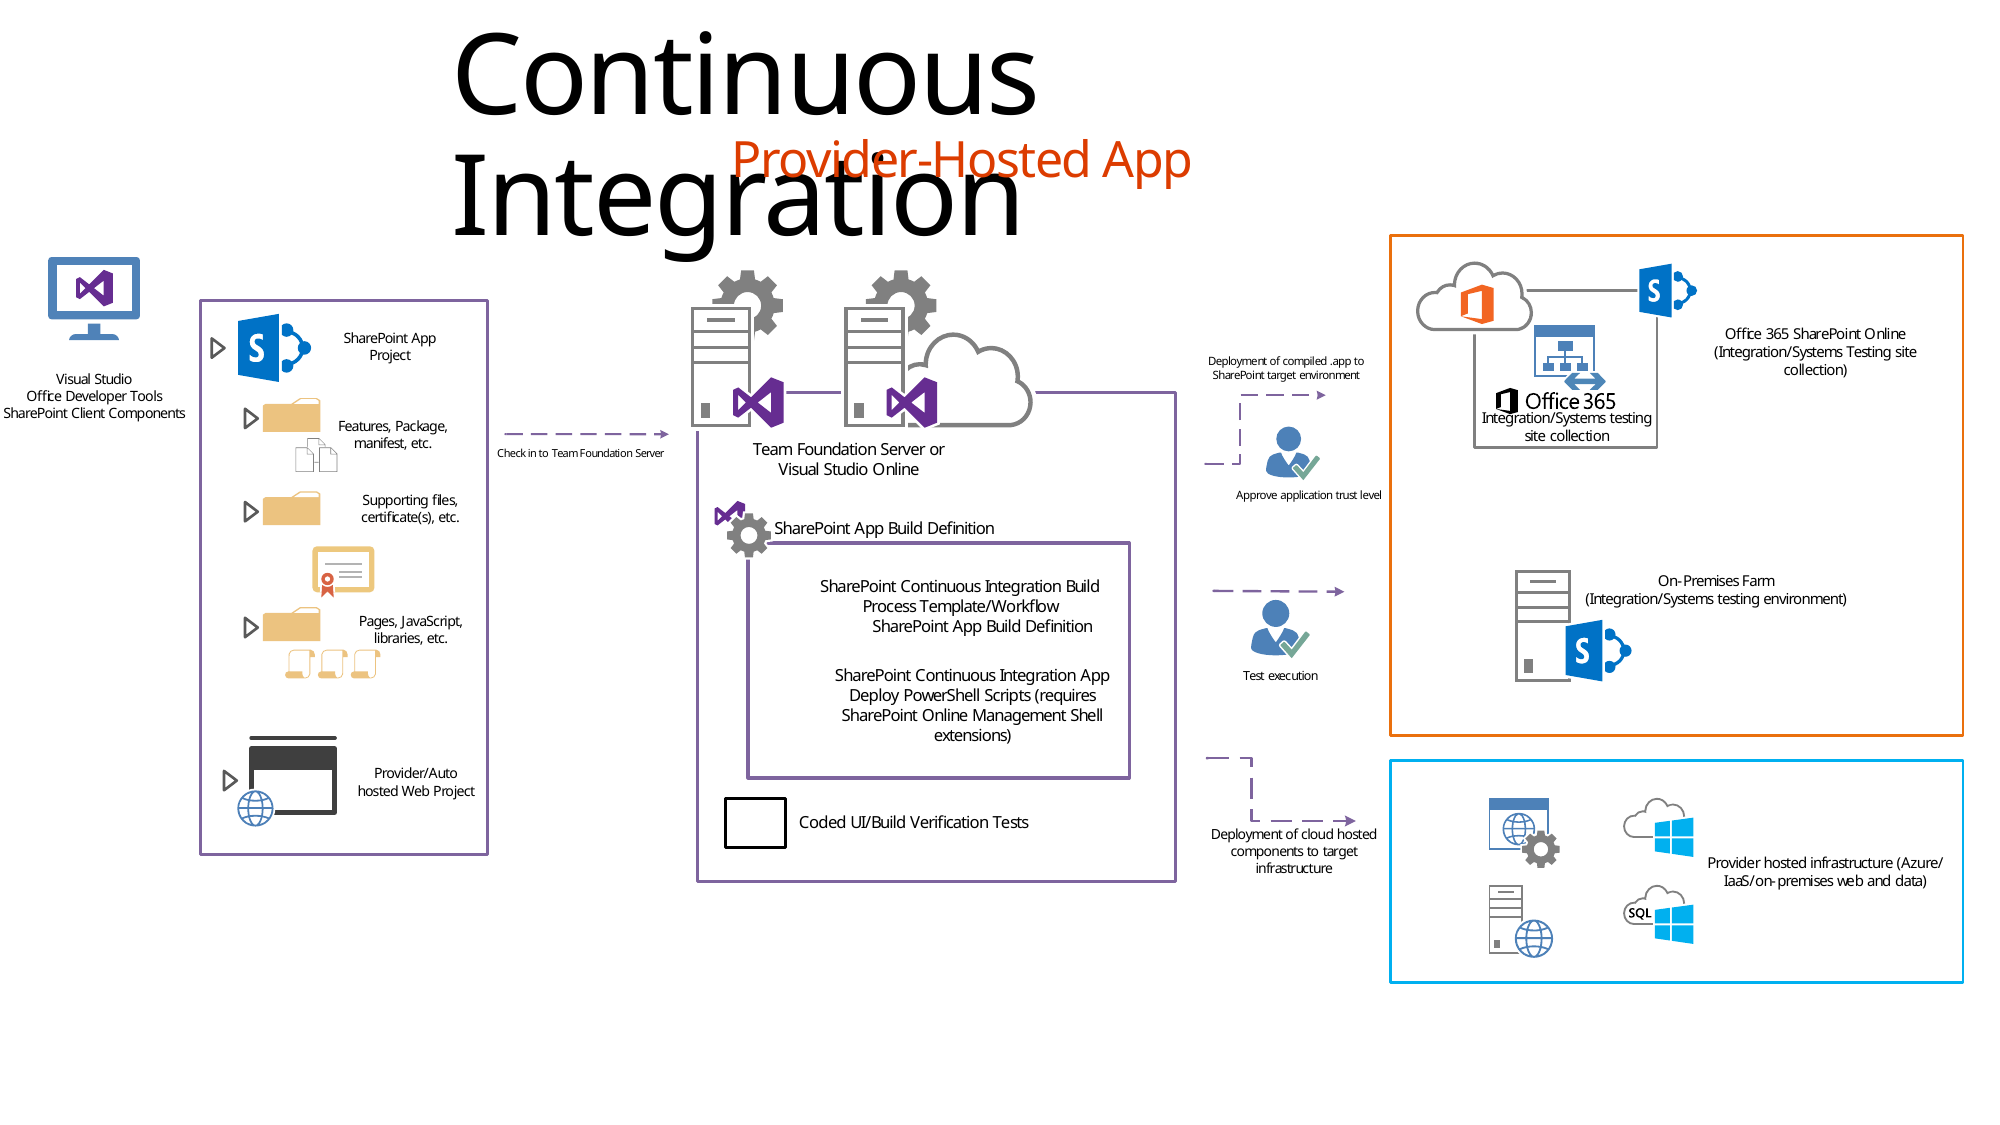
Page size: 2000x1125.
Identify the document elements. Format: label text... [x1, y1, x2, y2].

picture [1393, 763, 1961, 980]
title Continuous Integration [450, 17, 1519, 165]
picture [1201, 232, 1966, 984]
text_box Provider-Hosted App [731, 127, 1194, 188]
picture [1211, 585, 1345, 690]
picture [685, 265, 1179, 885]
picture [0, 251, 670, 857]
